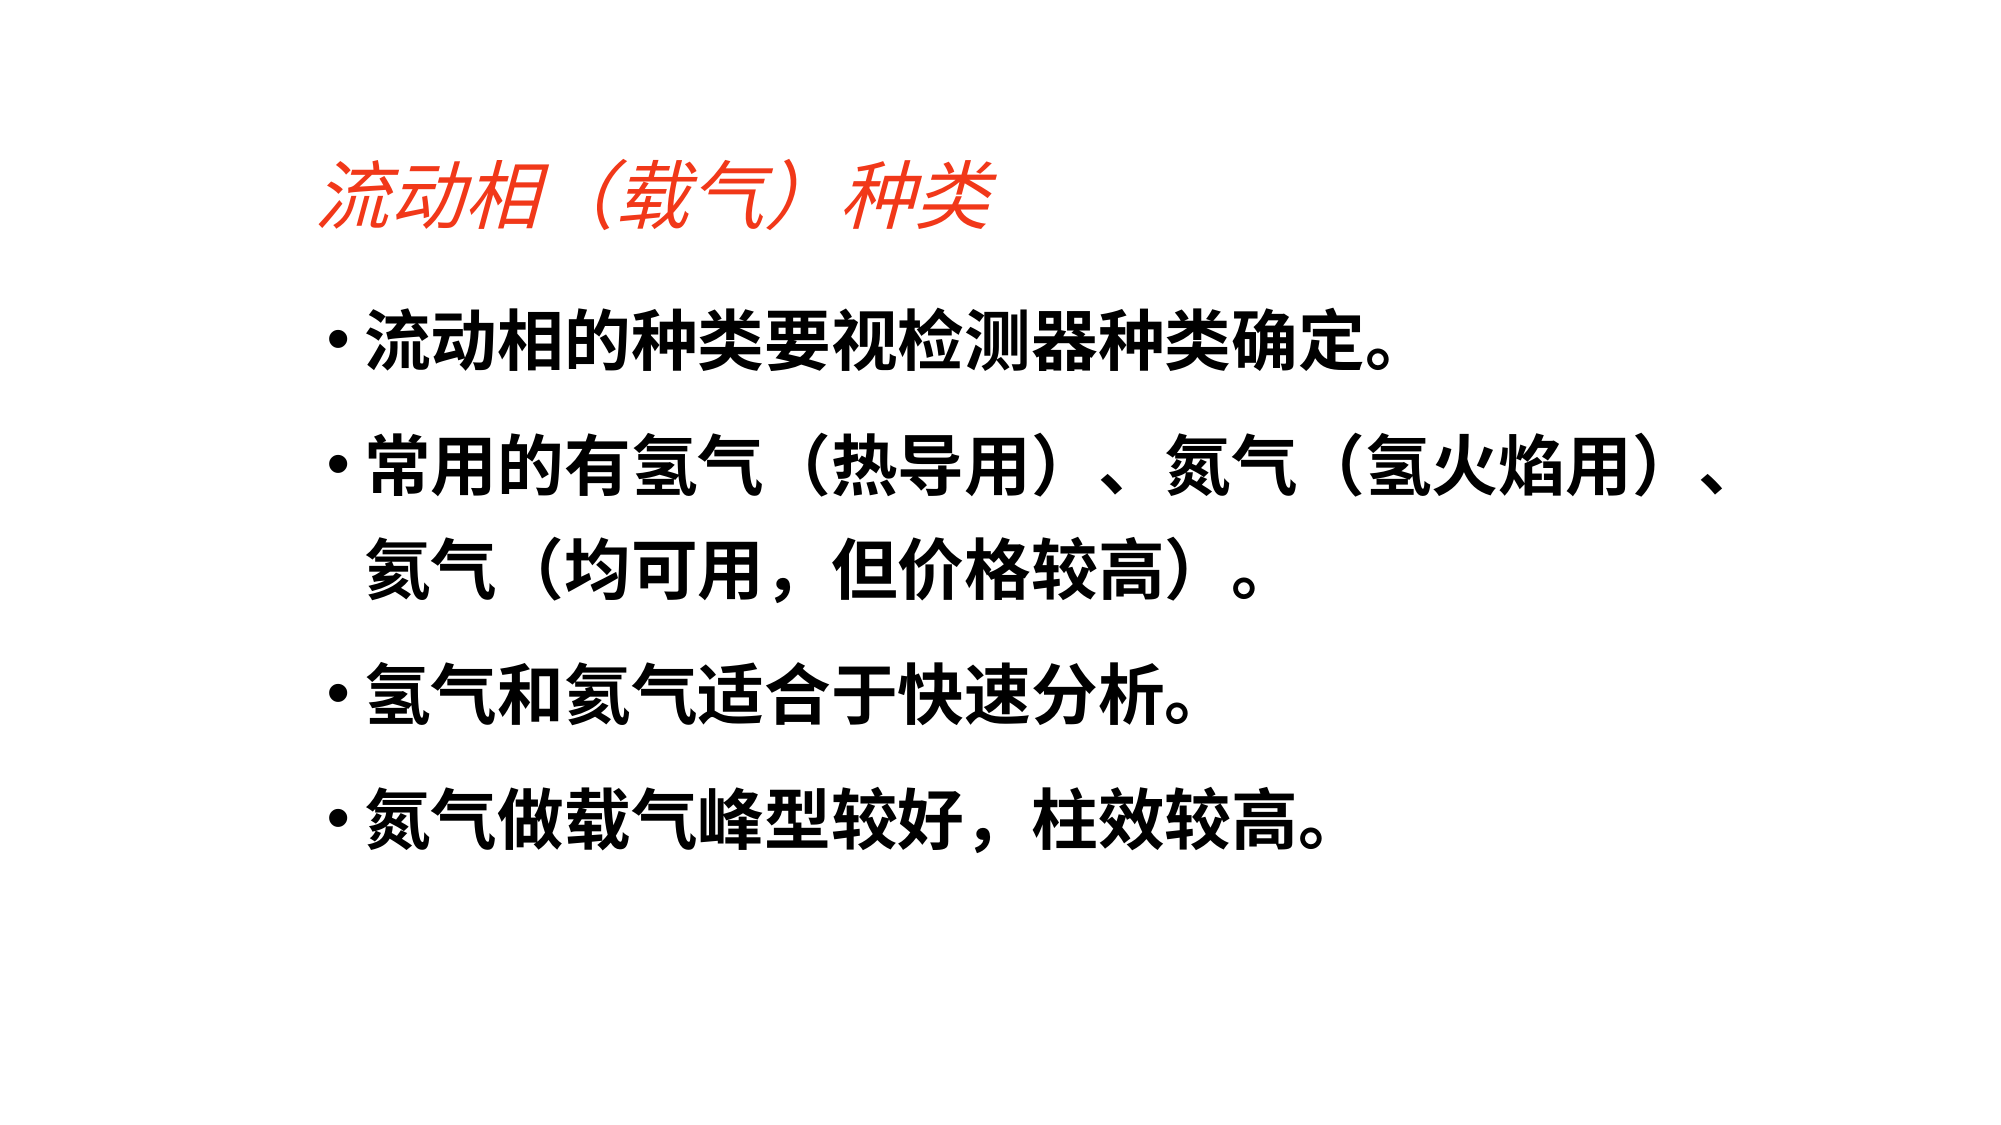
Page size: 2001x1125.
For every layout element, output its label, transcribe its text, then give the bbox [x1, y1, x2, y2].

list 流动相的种类要视检测器种类确定。 常用的有氢气（热导用）、氮气（氢火焰用）、氦气（均可用，但价格较高）。 氢气和氦气适合于快速分析。 氮气做载气峰型较好，柱效较高。 [311, 267, 1820, 905]
title 流动相（载气）种类 [299, 112, 1701, 286]
